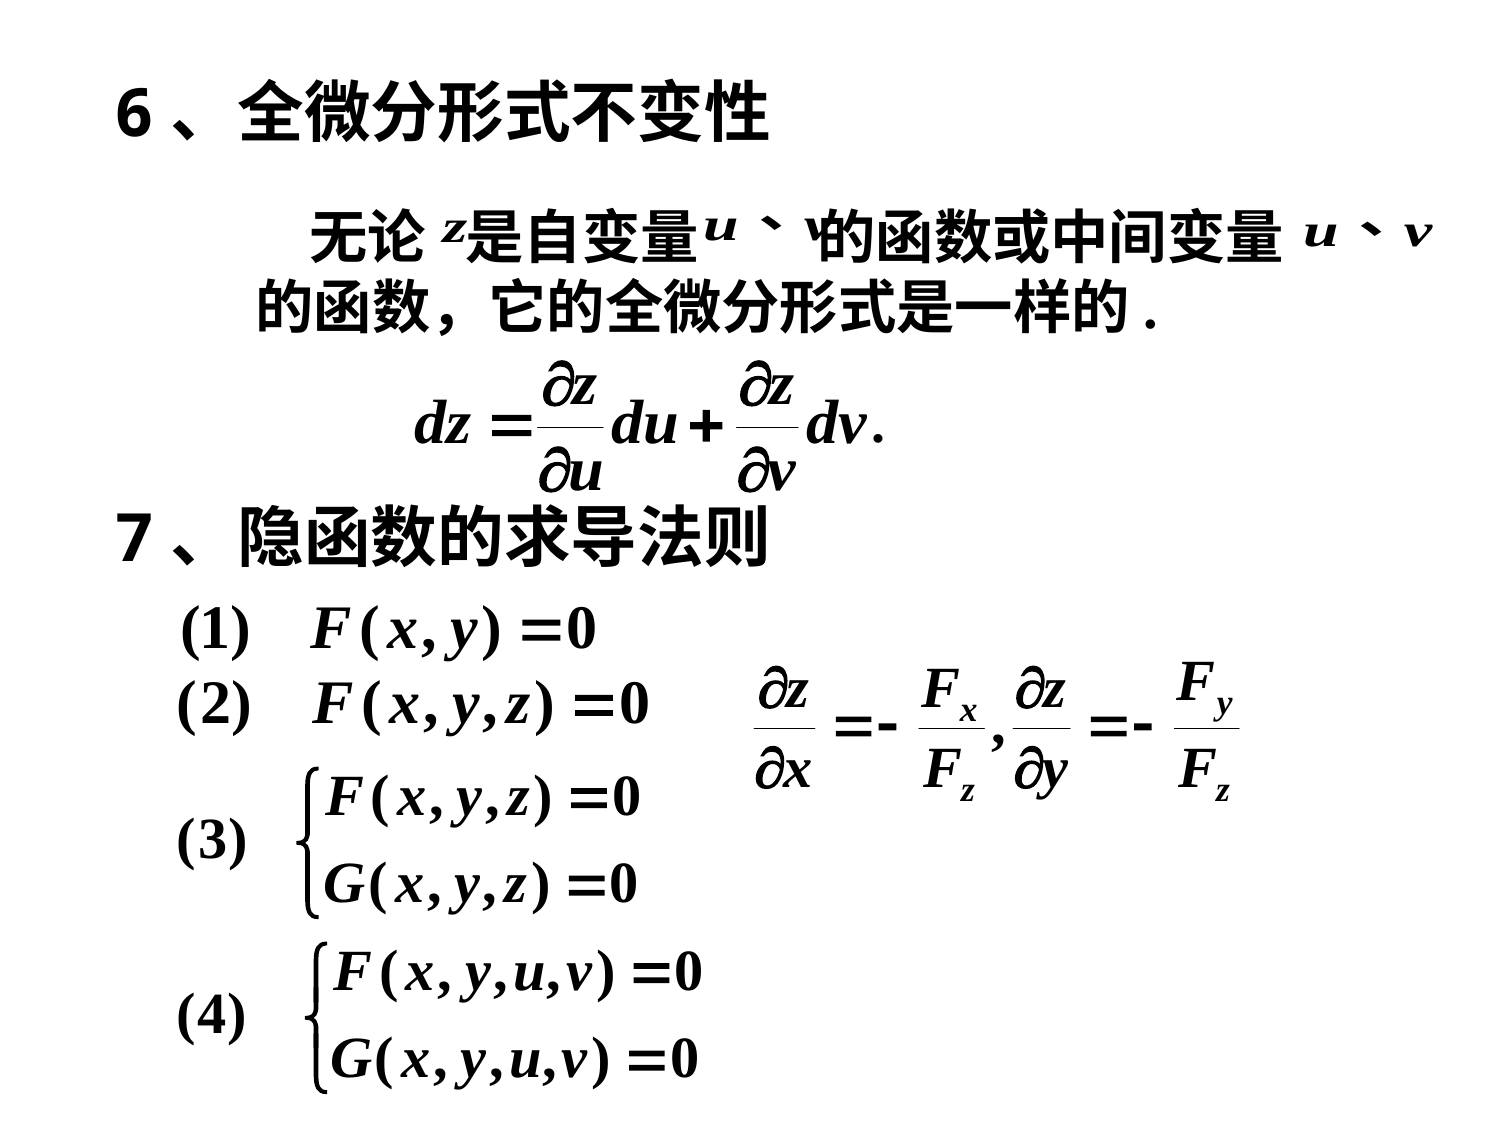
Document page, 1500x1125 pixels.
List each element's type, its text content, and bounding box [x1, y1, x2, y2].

picture [412, 349, 995, 530]
picture [174, 937, 707, 1098]
picture [174, 674, 654, 744]
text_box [174, 112, 1439, 348]
text_box 6、全微分形式不变性 [99, 62, 988, 158]
text_box 7、隐函数的求导法则 [99, 487, 988, 583]
picture [174, 762, 644, 923]
picture [749, 649, 1244, 811]
picture [178, 599, 600, 669]
